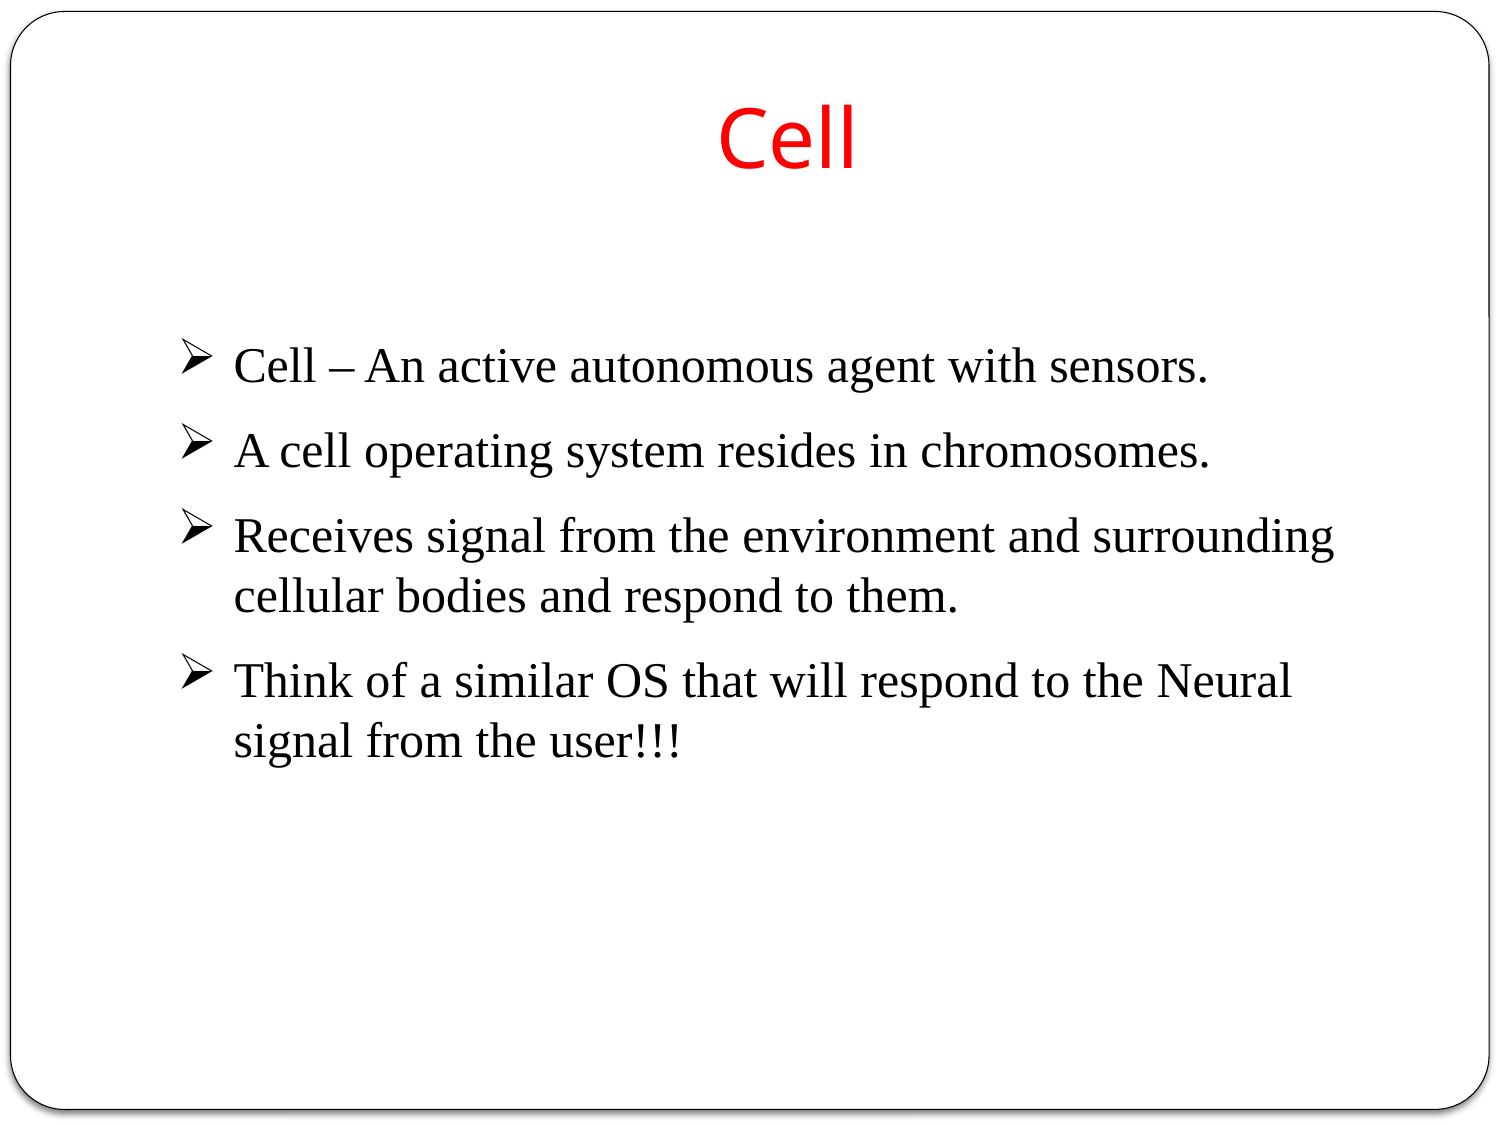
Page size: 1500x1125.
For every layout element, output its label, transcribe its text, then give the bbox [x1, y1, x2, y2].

text_box Cell – An active autonomous agent with sensors. A cell operating system resides in chromosomes. Receives signal from the environment and surrounding cellular bodies and respond to them. Think of a similar OS that will respond to the Neural signal from the user!!! [162, 324, 1413, 775]
title Cell [150, 12, 1425, 200]
